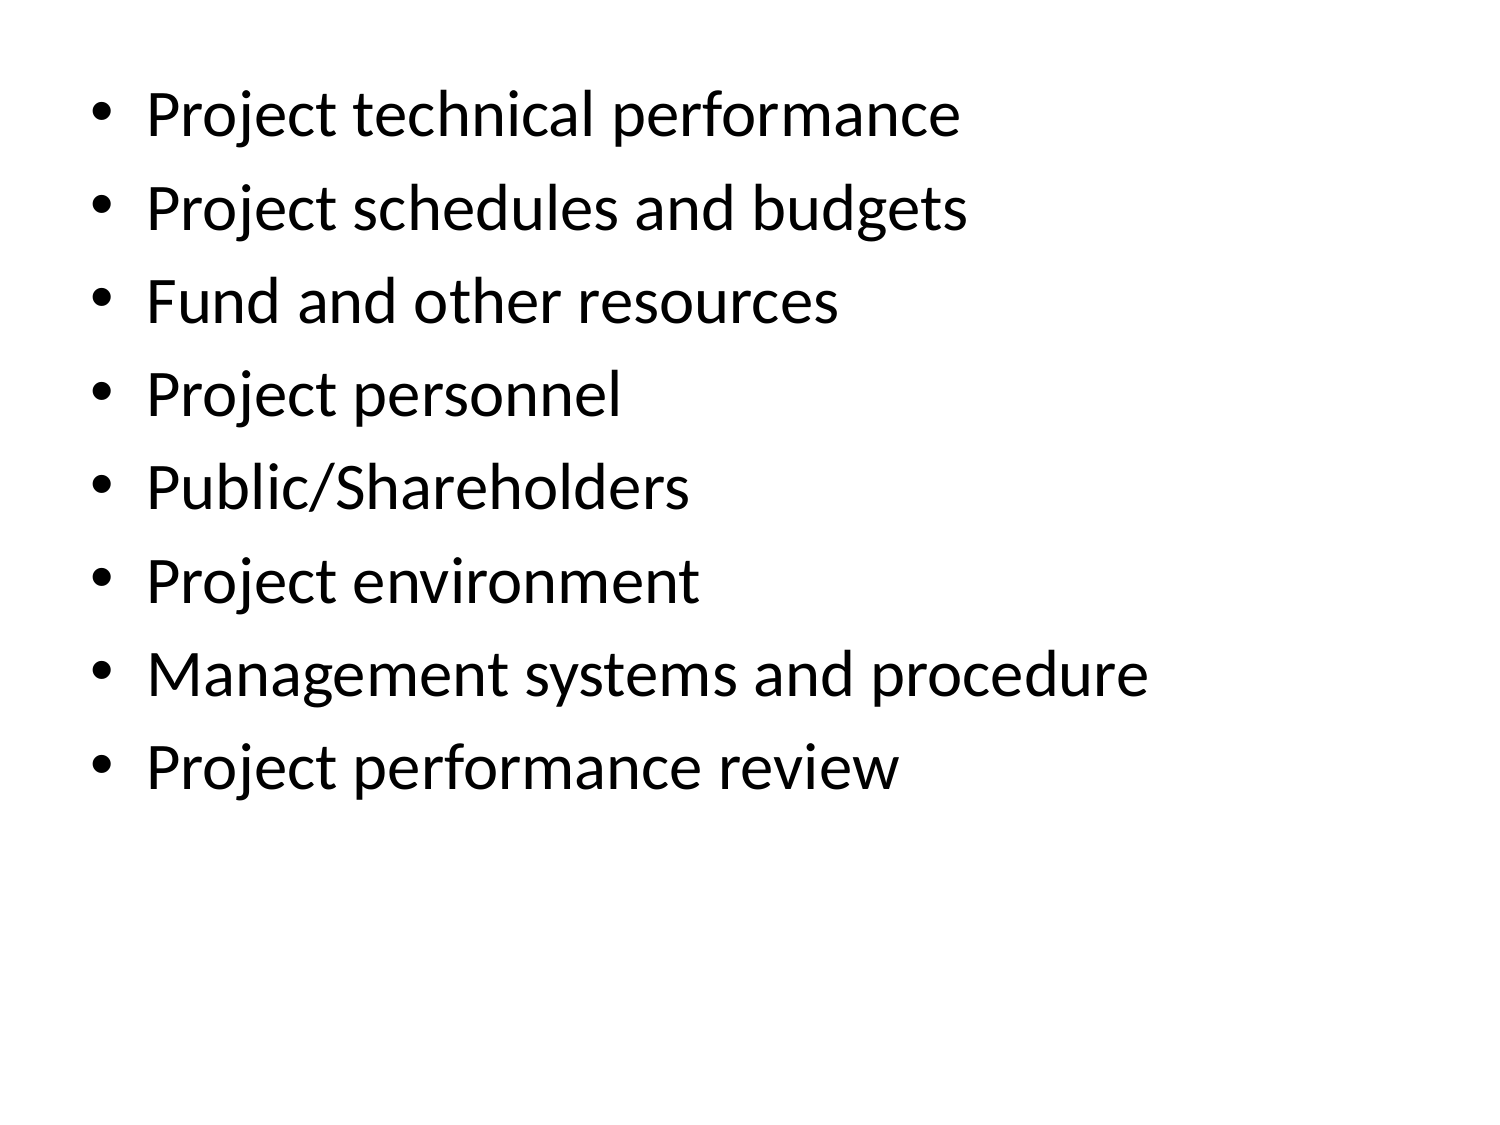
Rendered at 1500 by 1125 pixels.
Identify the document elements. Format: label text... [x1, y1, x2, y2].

list Project technical performance Project schedules and budgets Fund and other resources Project personnel Public/Shareholders Project environment Management systems and procedure Project performance review [75, 62, 1425, 1063]
